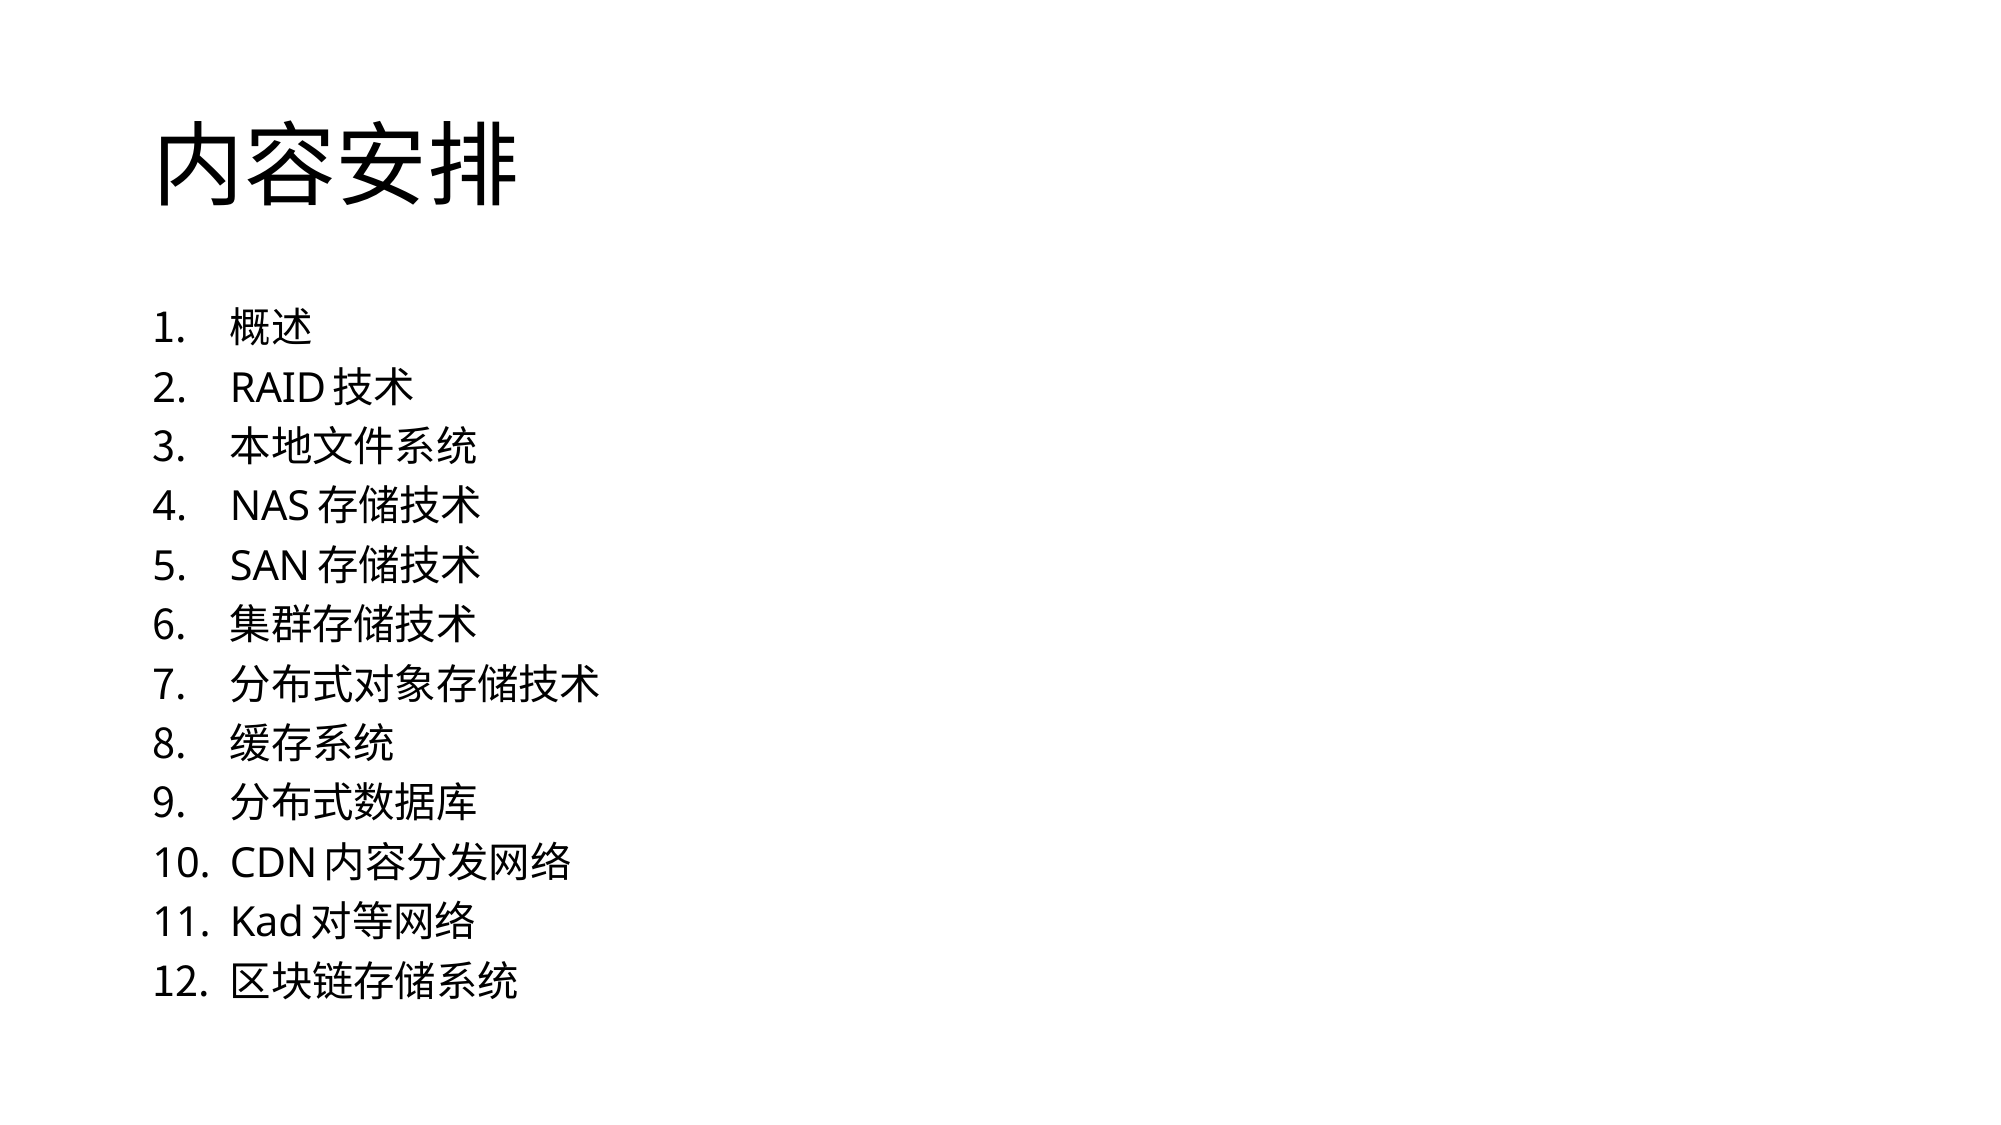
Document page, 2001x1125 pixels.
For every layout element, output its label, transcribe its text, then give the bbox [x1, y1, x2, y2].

title 内容安排 [137, 59, 1863, 278]
list 概述 RAID技术 本地文件系统 NAS存储技术 SAN存储技术 集群存储技术 分布式对象存储技术 缓存系统 分布式数据库 CDN内容分发网络 Kad对等网络 区块链存储系统 [137, 299, 1863, 1014]
